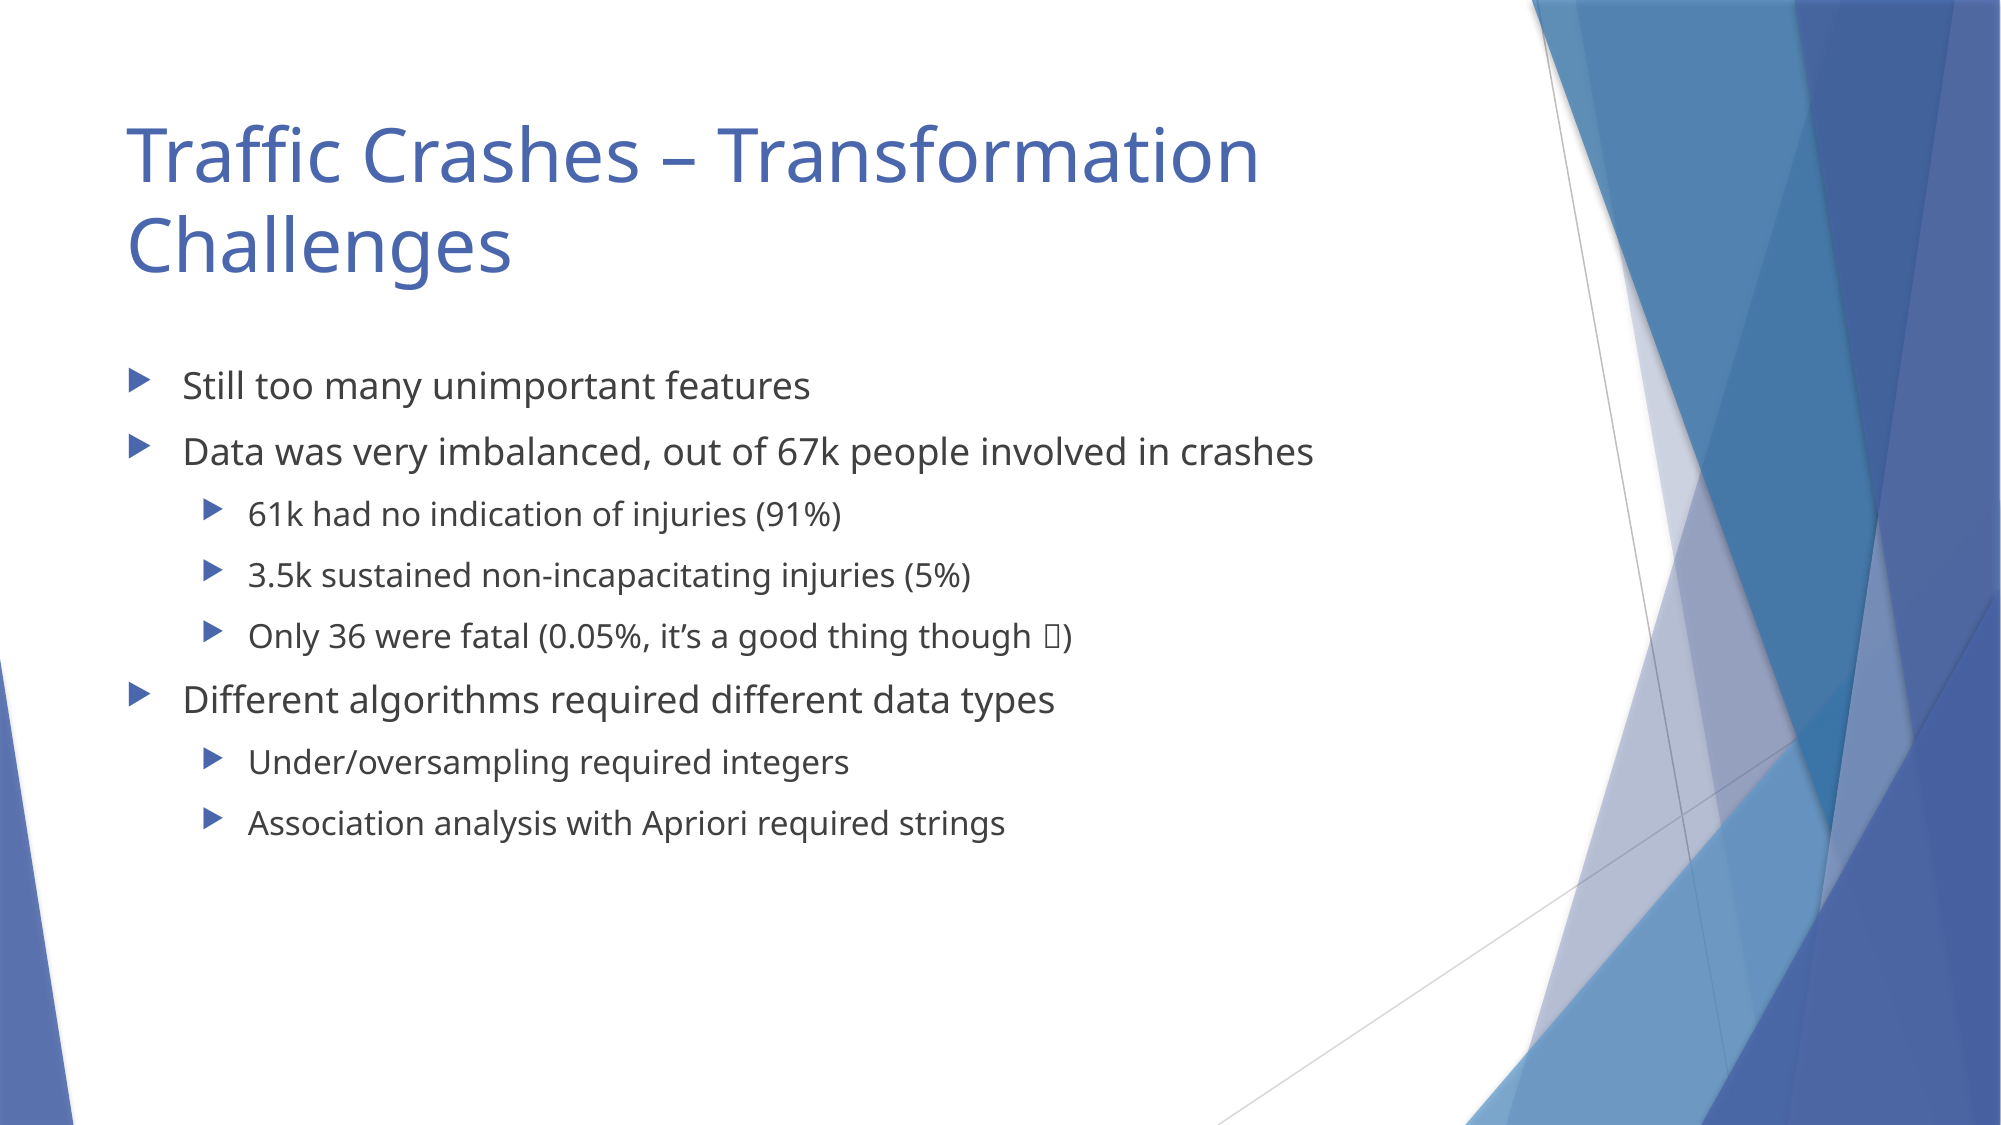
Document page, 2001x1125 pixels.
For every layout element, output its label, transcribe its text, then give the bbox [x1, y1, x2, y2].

list Still too many unimportant features Data was very imbalanced, out of 67k people involved in crashes 61k had no indication of injuries (91%) 3.5k sustained non-incapacitating injuries (5%) Only 36 were fatal (0.05%, it’s a good thing though ) Different algorithms required different data types Under/oversampling required integers Association analysis with Apriori required strings [111, 354, 1522, 992]
title Traffic Crashes – Transformation Challenges [111, 99, 1522, 317]
